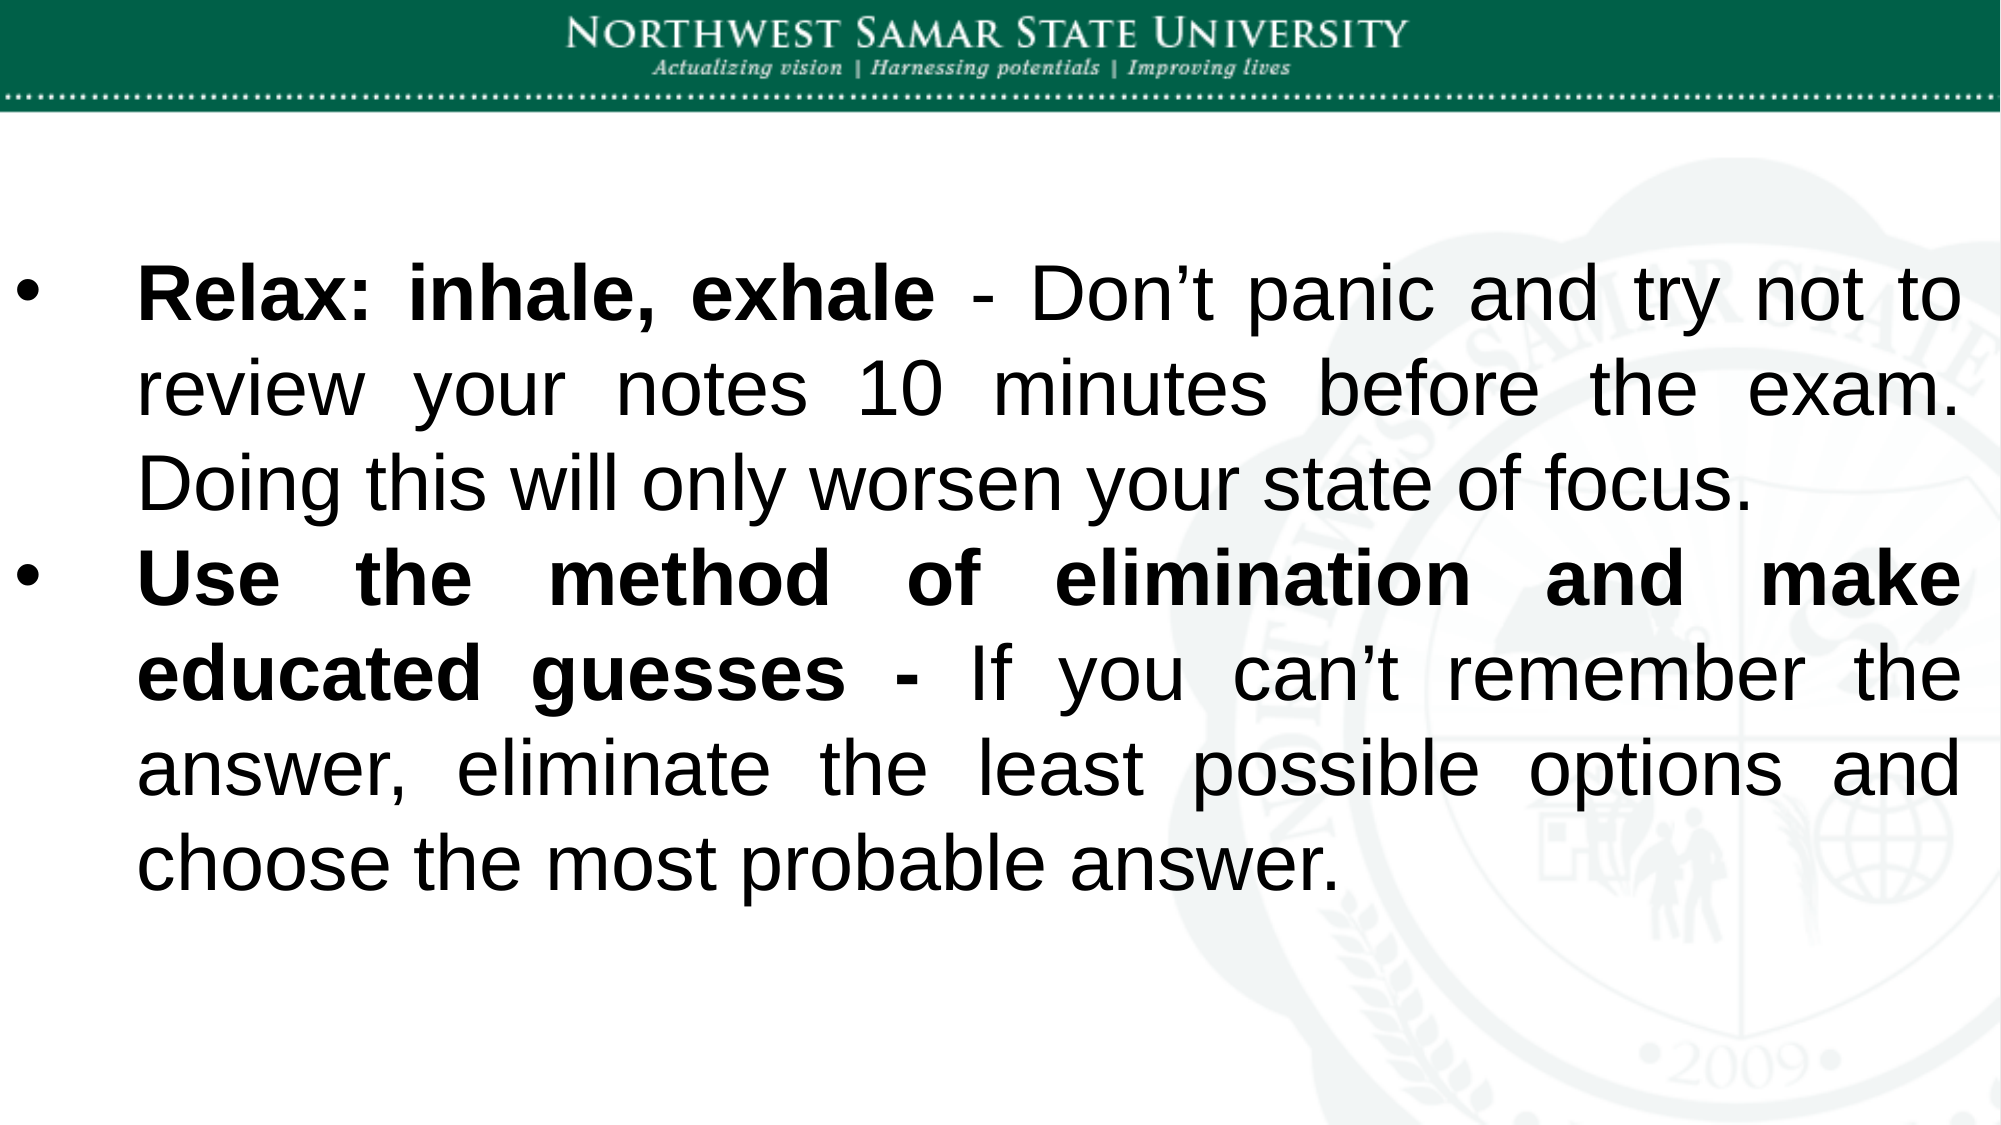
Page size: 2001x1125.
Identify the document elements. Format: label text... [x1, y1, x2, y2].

picture [0, 0, 2000, 1125]
text_box Relax: inhale, exhale - Don’t panic and try not to review your notes 10 minutes before the exam. Doing this will only worsen your state of focus. Use the method of elimination and make educated guesses - If you can’t remember the answer, eliminate the least possible options and choose the most probable answer. [0, 233, 1979, 914]
